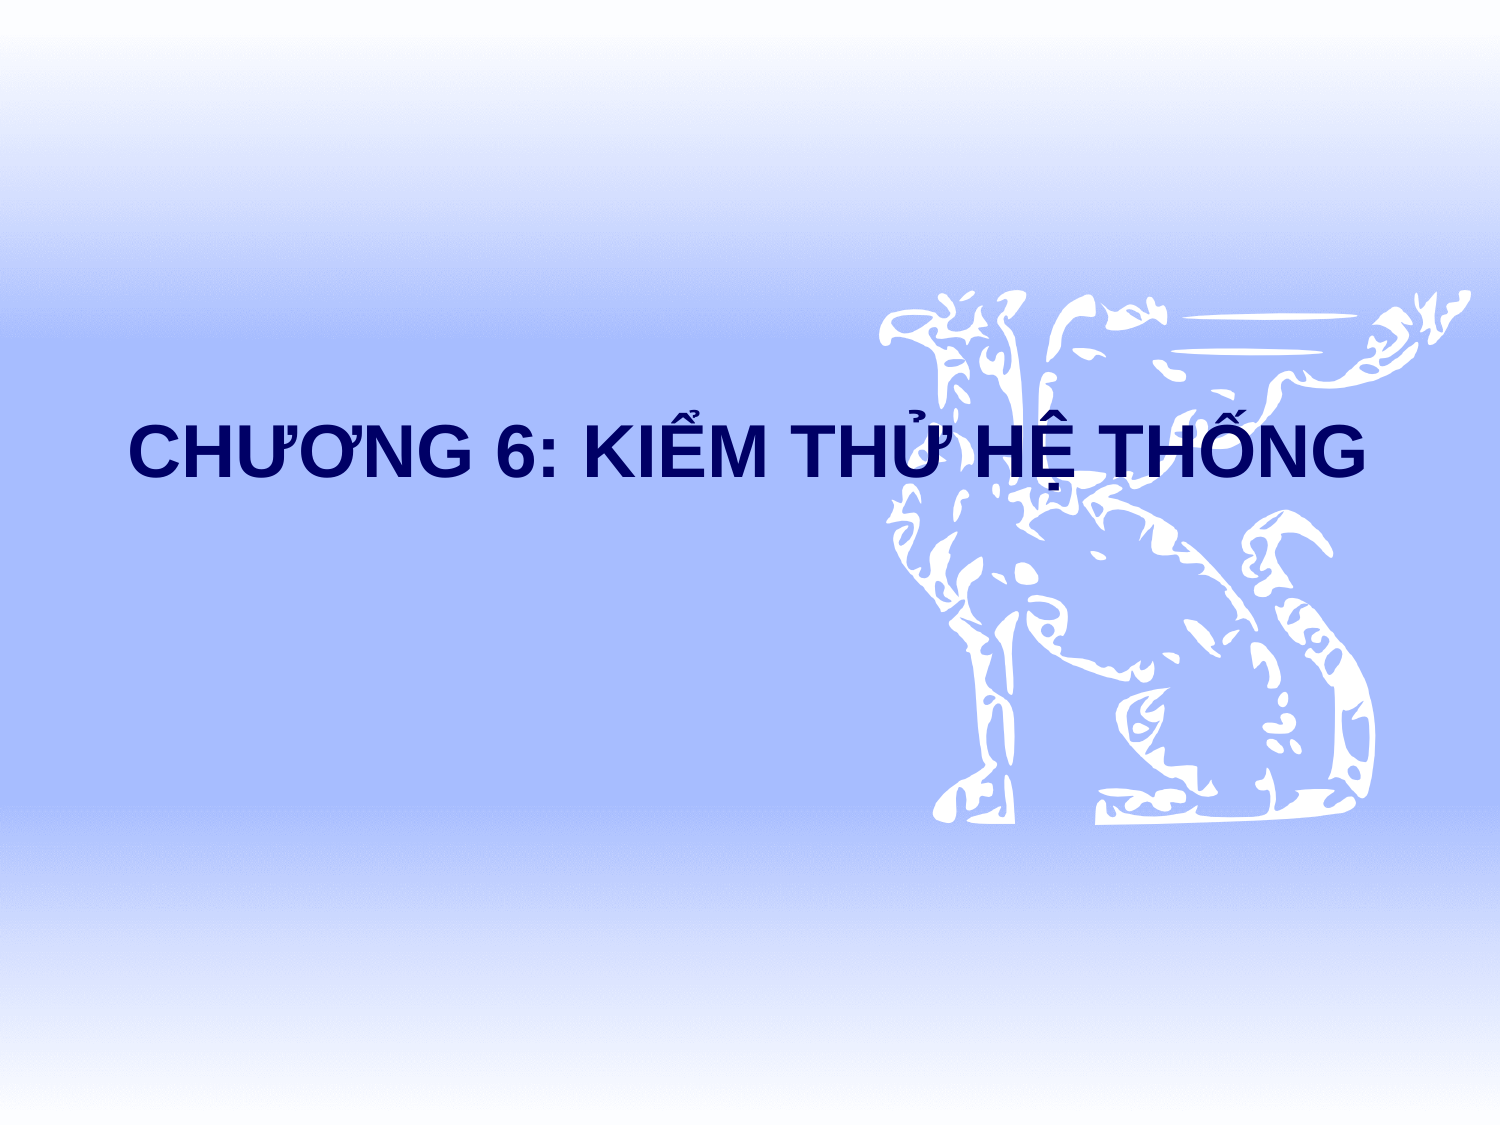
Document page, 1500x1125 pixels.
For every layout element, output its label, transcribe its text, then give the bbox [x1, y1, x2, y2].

title CHƯƠNG 6: KIỂM THỬ HỆ THỐNG [112, 332, 1386, 563]
picture [0, 0, 1500, 1125]
